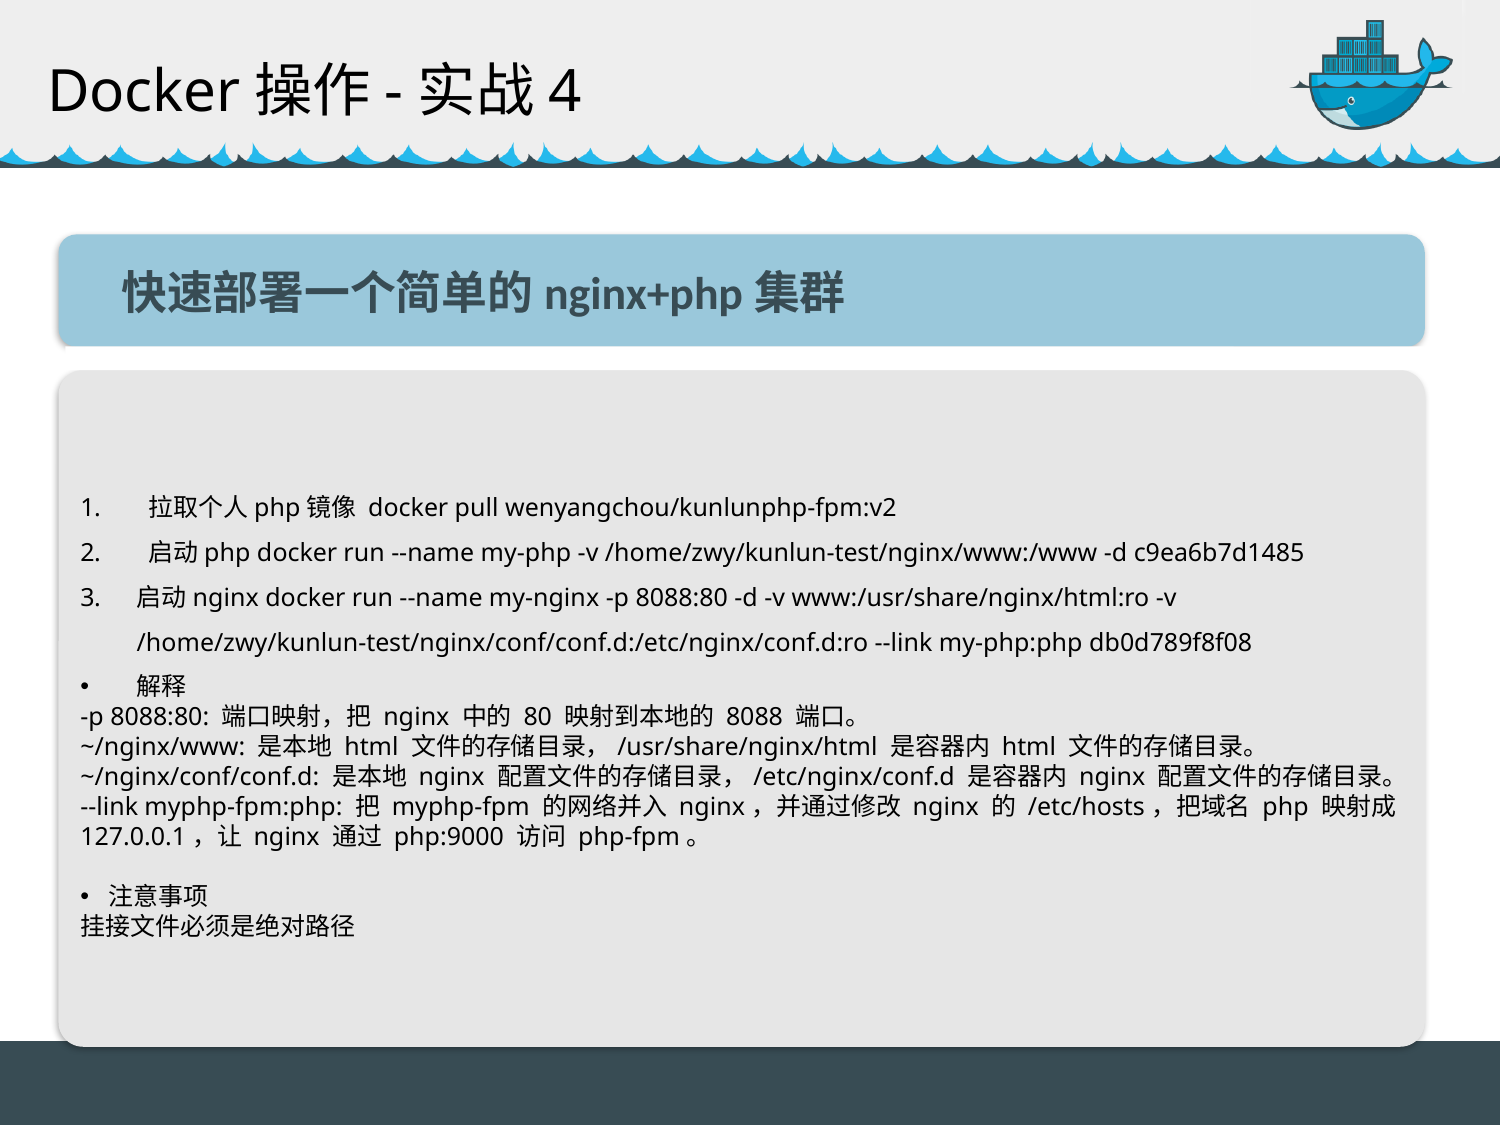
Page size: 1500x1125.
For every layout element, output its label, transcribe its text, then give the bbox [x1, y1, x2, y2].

picture [0, 0, 1500, 1125]
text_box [58, 234, 1471, 1048]
text_box Docker操作-实战4 [32, 35, 1079, 141]
